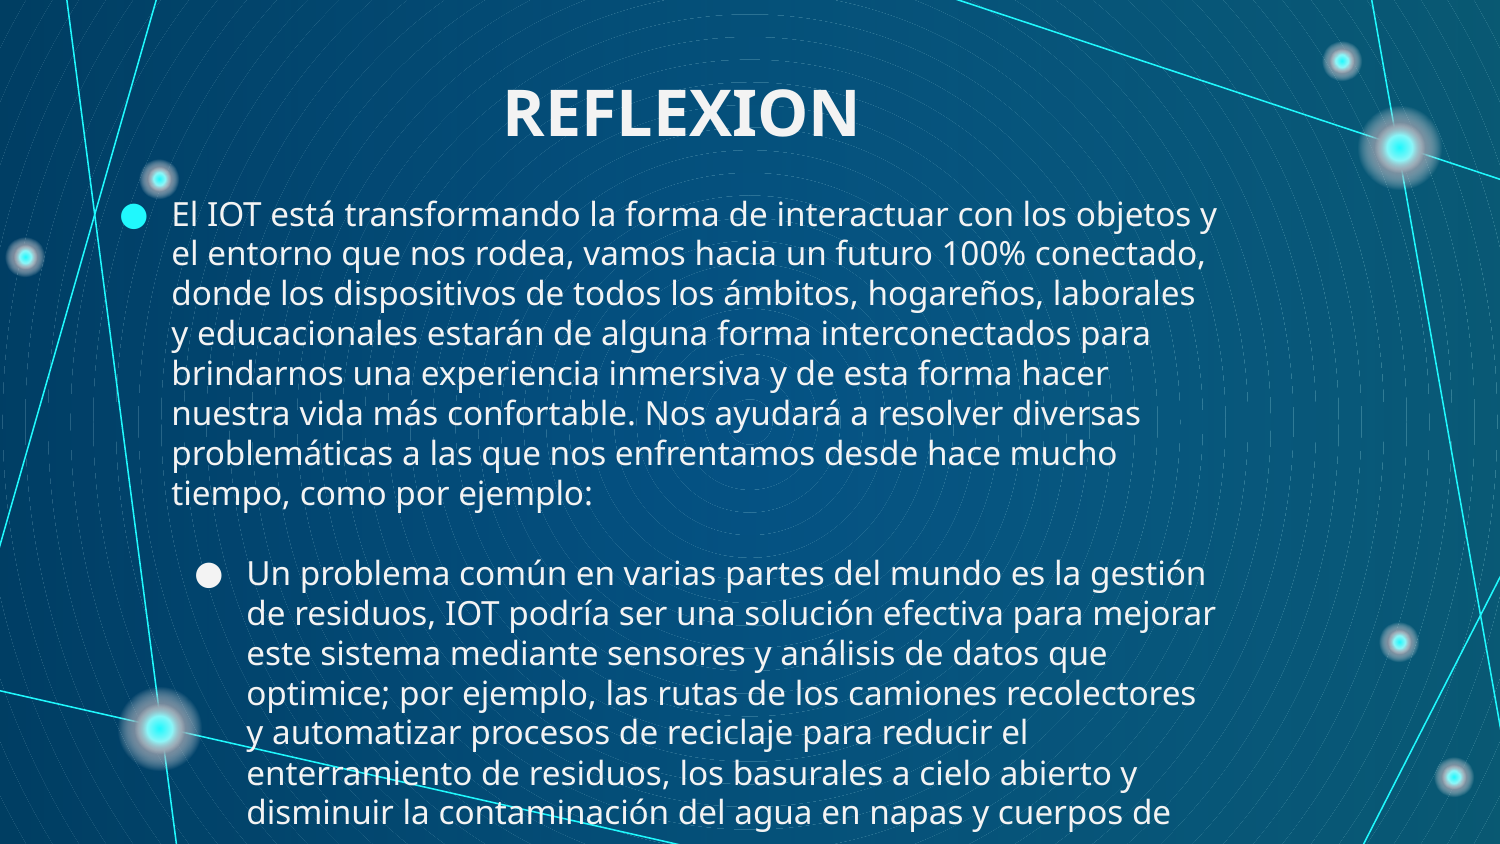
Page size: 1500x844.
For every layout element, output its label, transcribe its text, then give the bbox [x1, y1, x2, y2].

title REFLEXION [50, 56, 1314, 161]
subtitle El IOT está transformando la forma de interactuar con los objetos y el entorno que nos rodea, vamos hacia un futuro 100% conectado, donde los dispositivos de todos los ámbitos, hogareños, laborales y educacionales estarán de alguna forma interconectados para brindarnos una experiencia inmersiva y de esta forma hacer nuestra vida más confortable. Nos ayudará a resolver diversas problemáticas a las que nos enfrentamos desde hace mucho tiempo, como por ejemplo: Un problema común en varias partes del mundo es la gestión de residuos, IOT podría ser una solución efectiva para mejorar este sistema mediante sensores y análisis de datos que optimice; por ejemplo, las rutas de los camiones recolectores y automatizar procesos de reciclaje para reducir el enterramiento de residuos, los basurales a cielo abierto y disminuir la contaminación del agua en napas y cuerpos de agua. [81, 177, 1237, 599]
